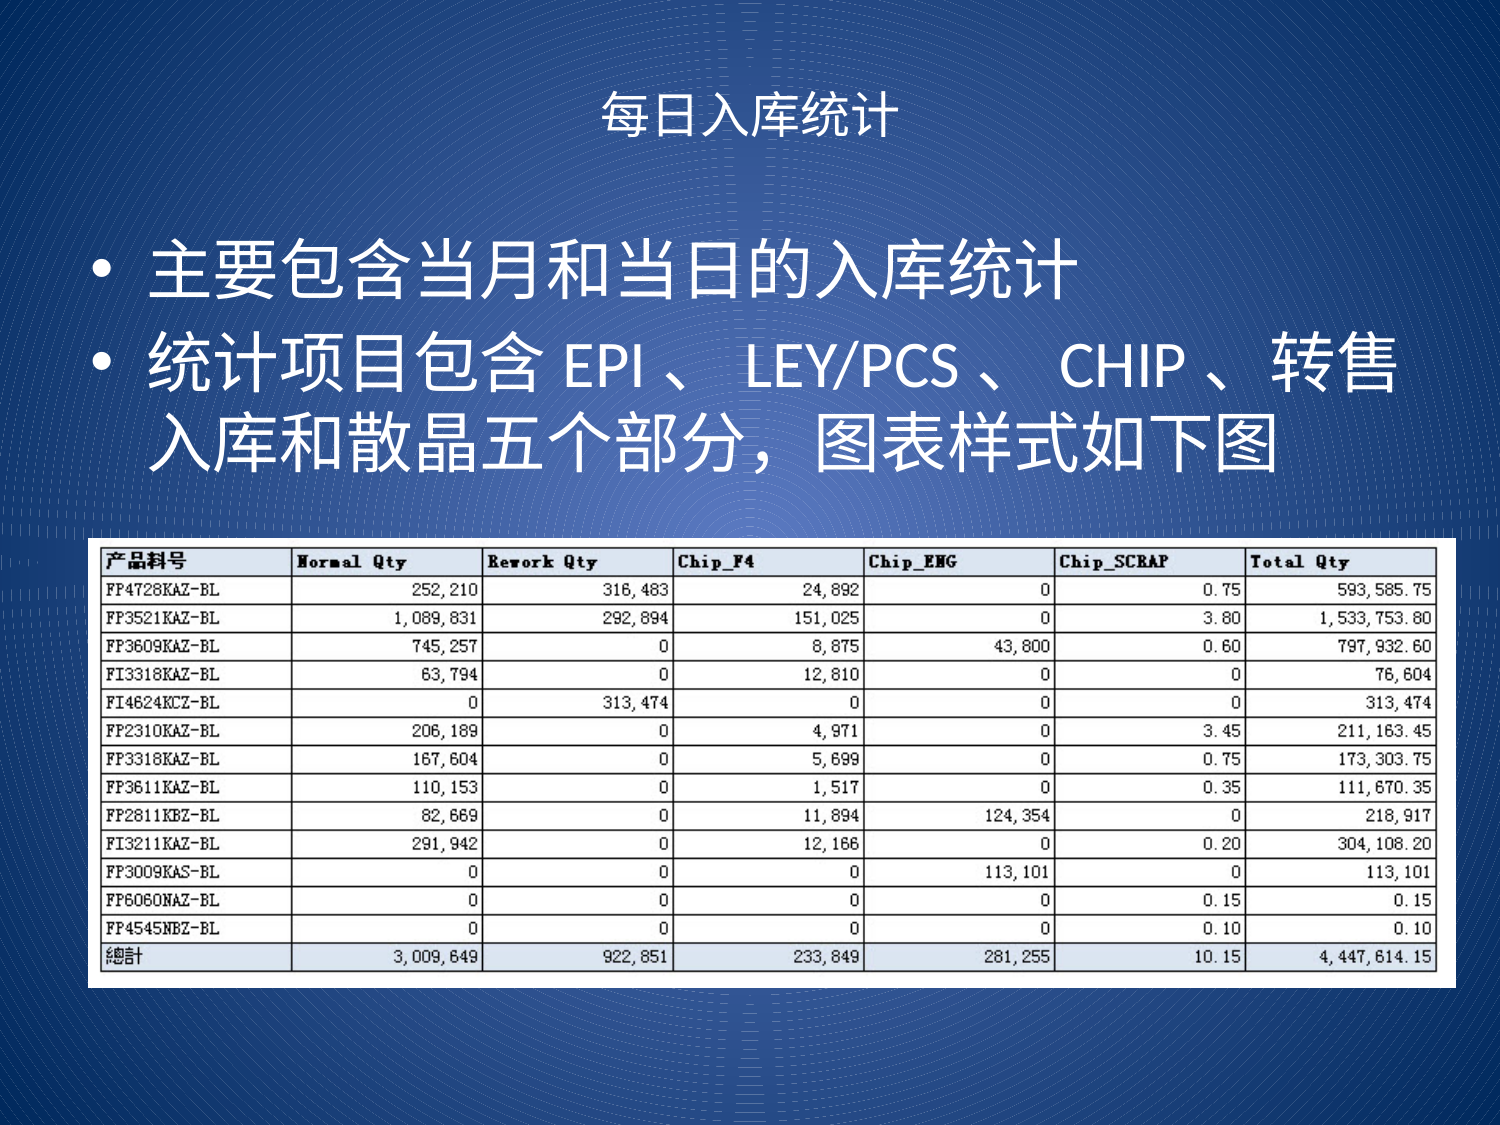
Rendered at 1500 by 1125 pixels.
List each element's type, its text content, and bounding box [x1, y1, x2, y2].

list 主要包含当月和当日的入库统计 统计项目包含EPI、LEY/PCS、CHIP、转售入库和散晶五个部分，图表样式如下图 [75, 219, 1425, 1005]
title 每日入库统计 [75, 45, 1425, 219]
picture [88, 538, 1456, 988]
